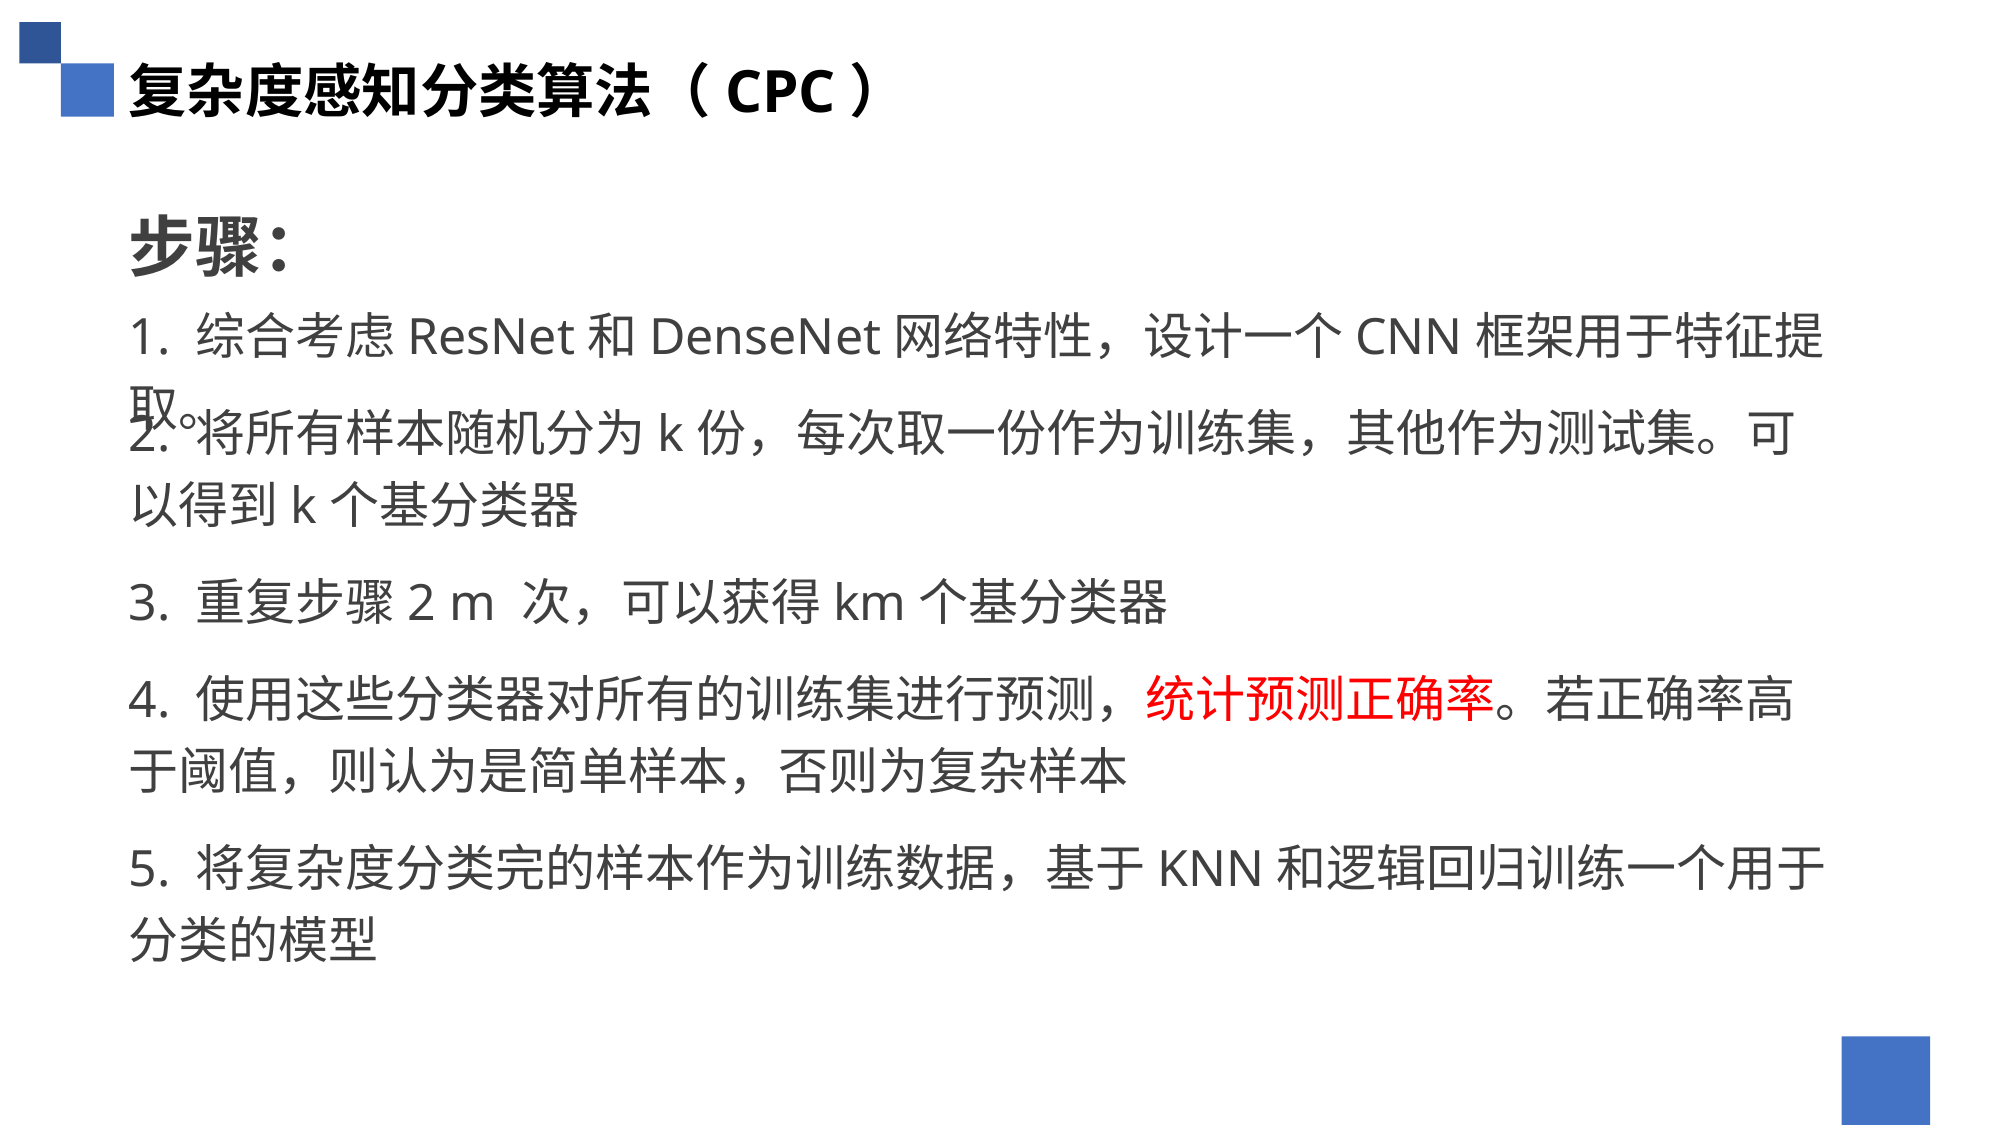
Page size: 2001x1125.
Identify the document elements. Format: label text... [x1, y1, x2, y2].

text_box 步骤： [114, 181, 1842, 285]
text_box 1. 综合考虑ResNet和DenseNet网络特性，设计一个CNN框架用于特征提取。 [114, 285, 1842, 381]
text_box 4. 使用这些分类器对所有的训练集进行预测，统计预测正确率。若正确率高于阈值，则认为是简单样本，否则为复杂样本 [114, 647, 1842, 807]
text_box 2. 将所有样本随机分为k份，每次取一份作为训练集，其他作为测试集。可以得到k个基分类器 [114, 381, 1842, 541]
text_box 复杂度感知分类算法（CPC） [113, 47, 1886, 132]
text_box 5. 将复杂度分类完的样本作为训练数据，基于KNN和逻辑回归训练一个用于分类的模型 [114, 817, 1842, 976]
text_box 3. 重复步骤2 m 次，可以获得km个基分类器 [114, 551, 1842, 639]
